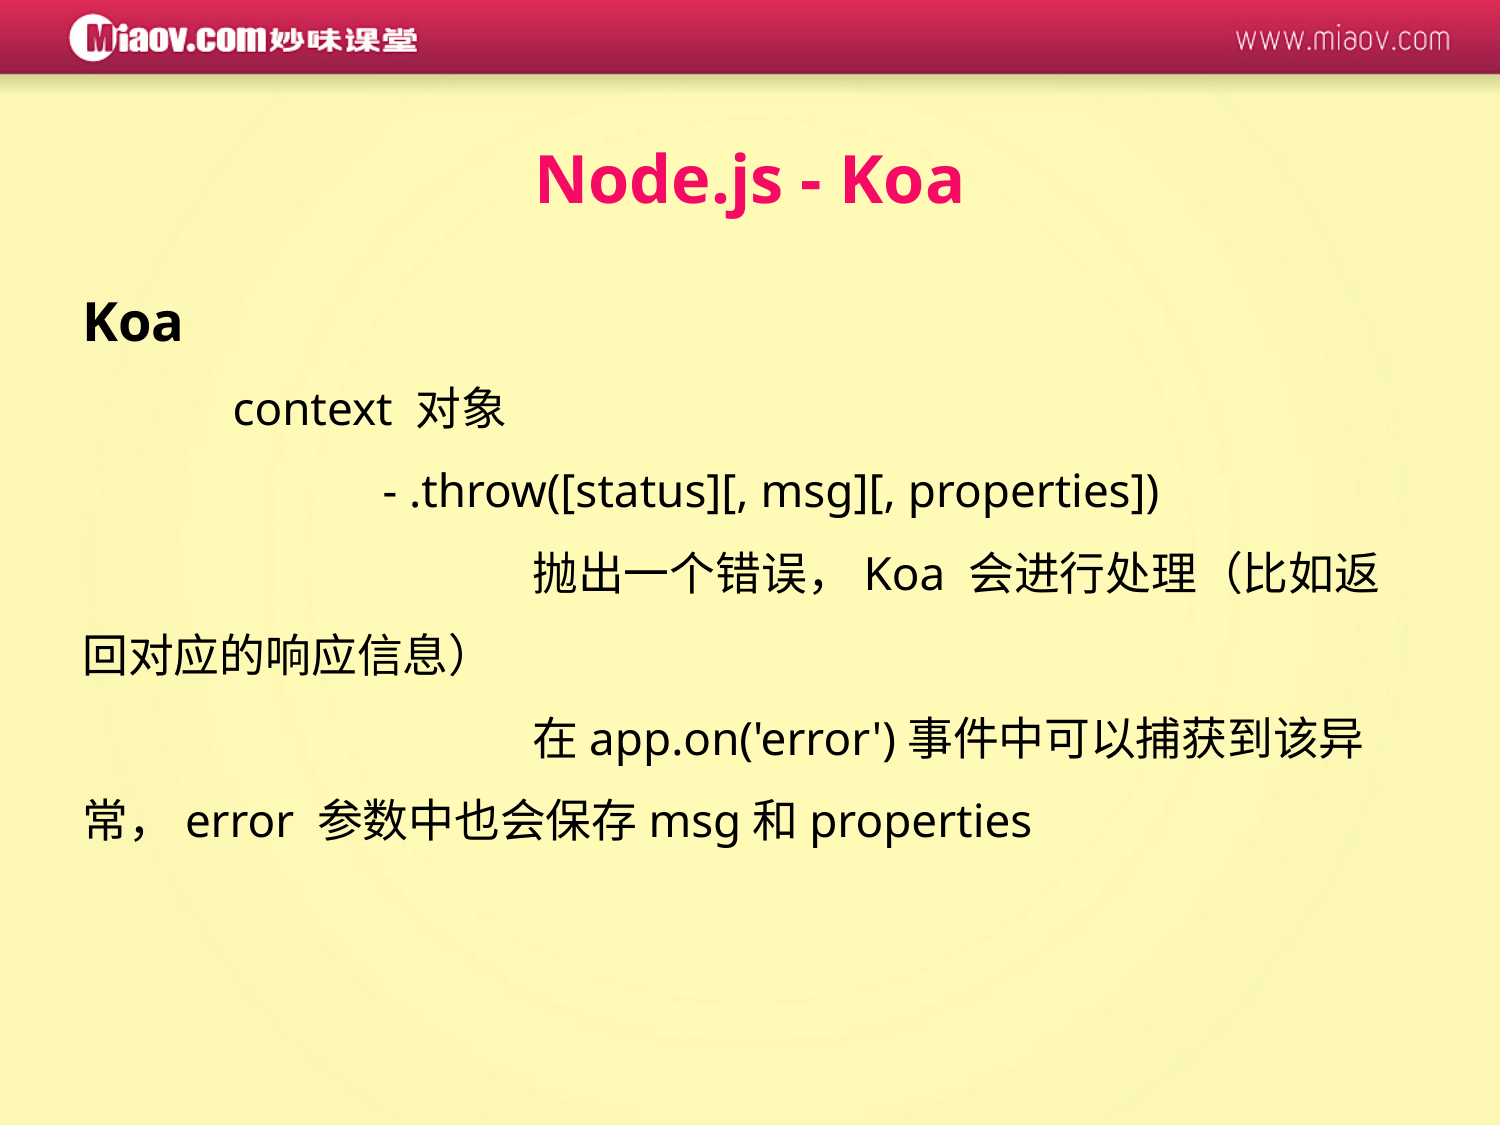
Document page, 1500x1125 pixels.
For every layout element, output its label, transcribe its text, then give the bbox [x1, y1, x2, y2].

picture [0, 0, 1500, 1125]
title Node.js - Koa [74, 82, 1426, 272]
text_box Koa context 对象 - .throw([status][, msg][, properties]) 抛出一个错误，Koa 会进行处理（比如返回对应的响应信息） 在app.on('error')事件中可以捕获到该异常，error 参数中也会保存msg和properties [74, 247, 1400, 855]
